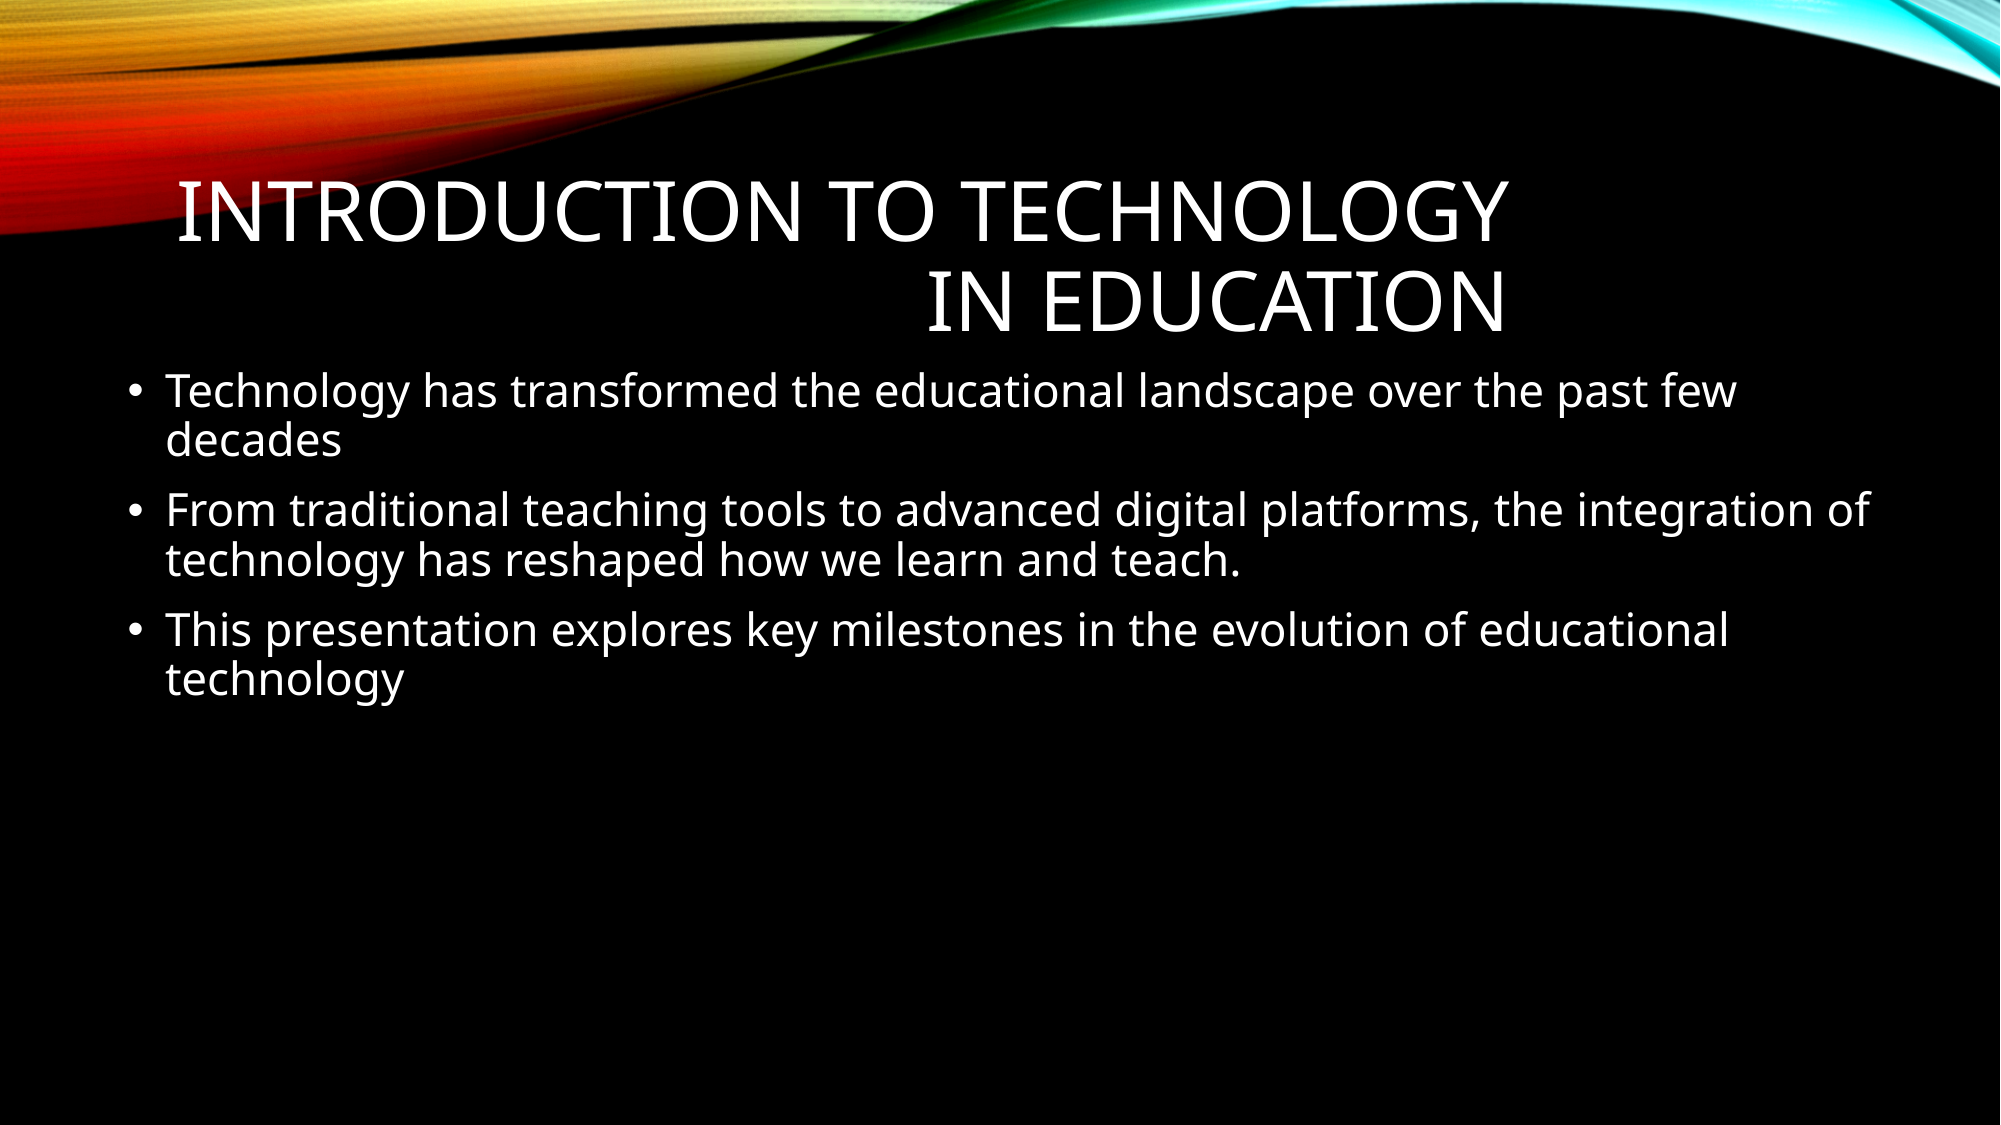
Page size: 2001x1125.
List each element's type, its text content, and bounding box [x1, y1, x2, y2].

picture [0, 0, 2000, 237]
list Technology has transformed the educational landscape over the past few decades From traditional teaching tools to advanced digital platforms, the integration of technology has reshaped how we learn and teach. This presentation explores key milestones in the evolution of educational technology [112, 360, 1888, 1021]
title Introduction to Technology in Education [112, 153, 1525, 360]
